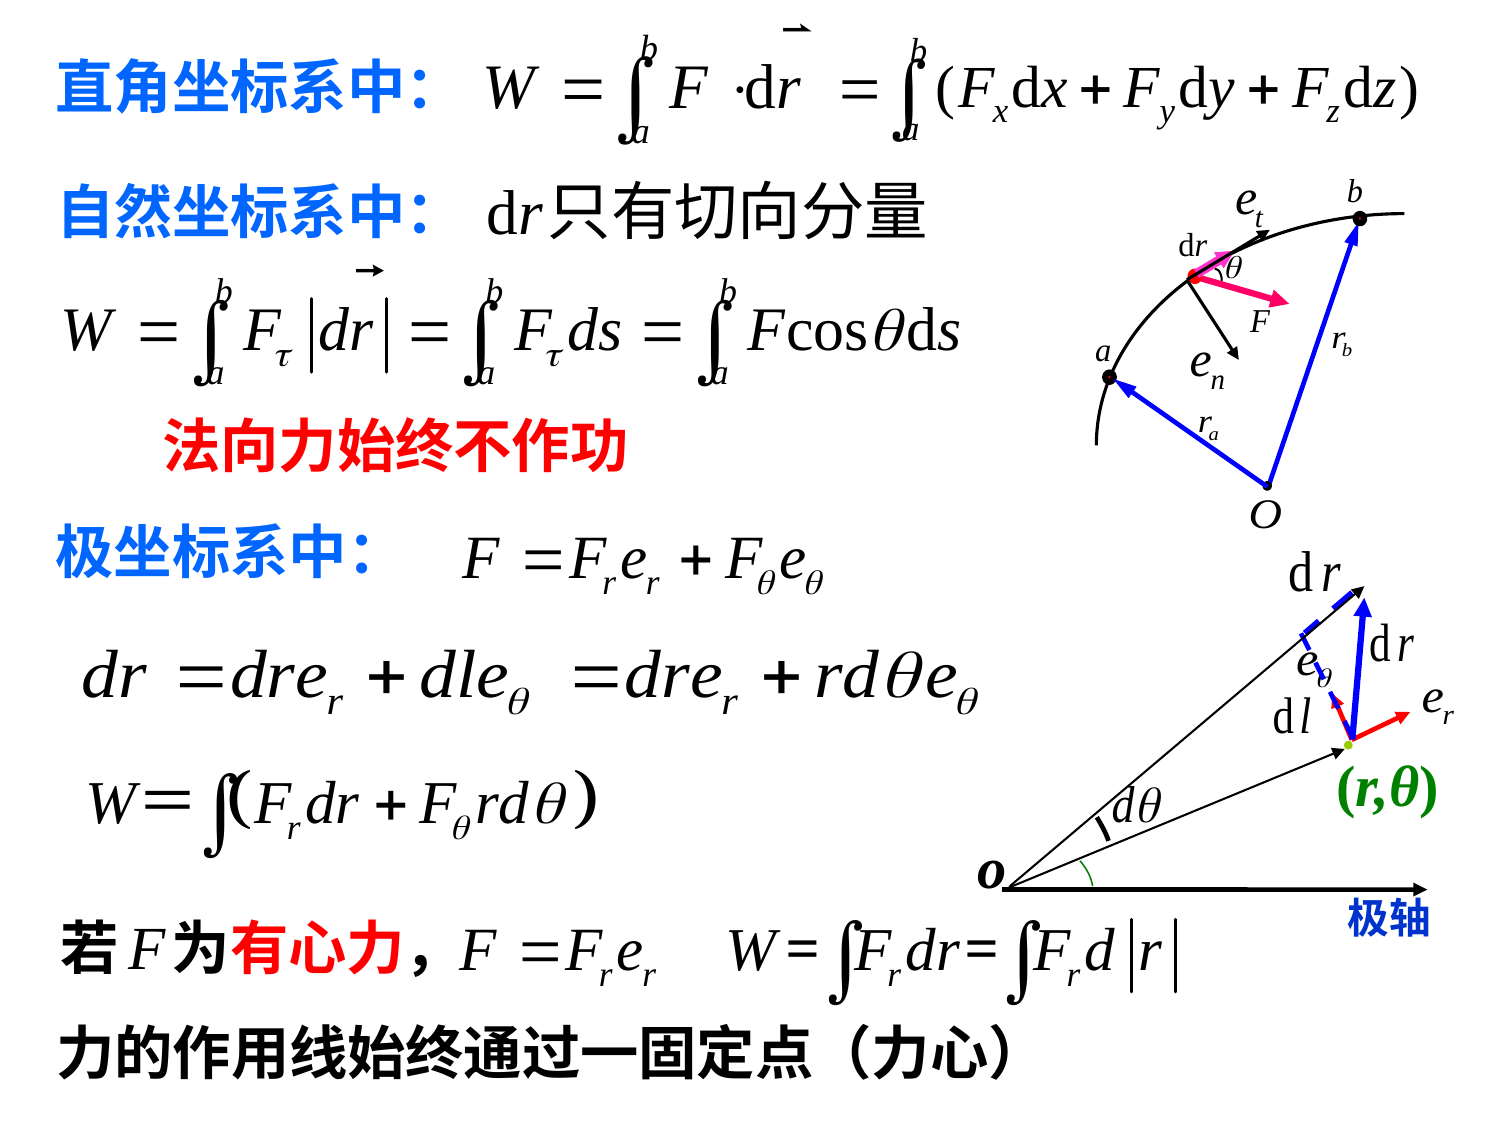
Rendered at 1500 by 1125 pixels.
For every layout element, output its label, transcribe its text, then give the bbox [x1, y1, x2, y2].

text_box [1352, 597, 1424, 740]
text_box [45, 903, 662, 994]
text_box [962, 822, 1447, 950]
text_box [1033, 170, 1436, 538]
text_box 法向力始终不作功 [147, 401, 762, 486]
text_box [726, 904, 1185, 1007]
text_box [1270, 692, 1317, 740]
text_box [56, 263, 975, 398]
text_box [76, 637, 537, 723]
text_box 自然坐标系中： [41, 167, 644, 253]
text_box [562, 637, 986, 723]
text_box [1424, 633, 1459, 740]
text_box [1305, 740, 1471, 826]
text_box 极坐标系中： [41, 507, 656, 593]
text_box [456, 519, 857, 602]
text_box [1186, 170, 1270, 396]
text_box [1108, 781, 1168, 822]
text_box 直角坐标系中： [41, 42, 478, 128]
text_box [1353, 586, 1365, 597]
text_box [87, 758, 596, 860]
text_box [478, 18, 821, 156]
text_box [1281, 538, 1353, 634]
text_box 力的作用线始终通过一固定点（力心） [41, 994, 1110, 1094]
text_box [478, 171, 939, 256]
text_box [1293, 634, 1352, 740]
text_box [832, 30, 1424, 148]
